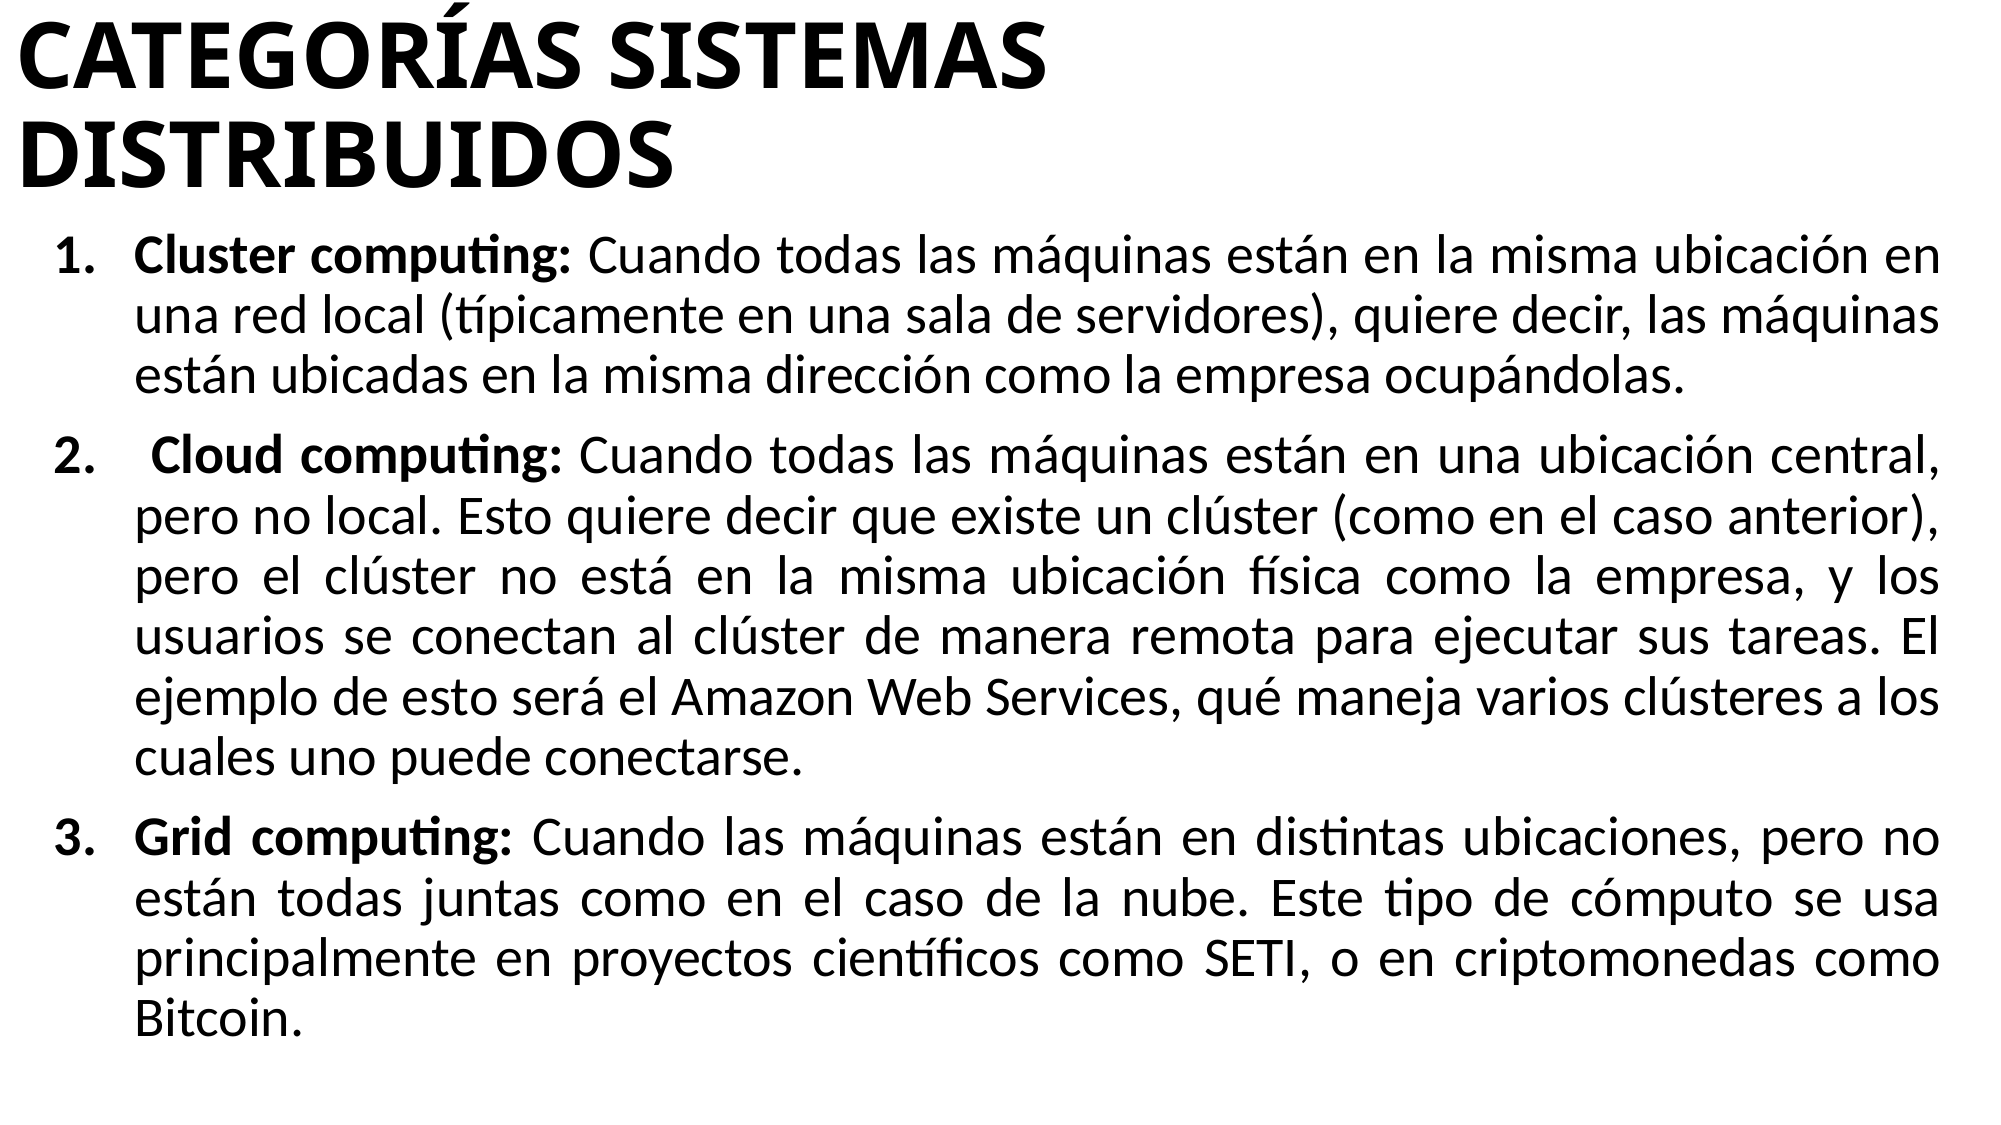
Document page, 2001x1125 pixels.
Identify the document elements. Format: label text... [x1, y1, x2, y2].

list Cluster computing: Cuando todas las máquinas están en la misma ubicación en una red local (típicamente en una sala de servidores), quiere decir, las máquinas están ubicadas en la misma dirección como la empresa ocupándolas. Cloud computing: Cuando todas las máquinas están en una ubicación central, pero no local. Esto quiere decir que existe un clúster (como en el caso anterior), pero el clúster no está en la misma ubicación física como la empresa, y los usuarios se conectan al clúster de manera remota para ejecutar sus tareas. El ejemplo de esto será el Amazon Web Services, qué maneja varios clústeres a los cuales uno puede conectarse. Grid computing: Cuando las máquinas están en distintas ubicaciones, pero no están todas juntas como en el caso de la nube. Este tipo de cómputo se usa principalmente en proyectos científicos como SETI, o en criptomonedas como Bitcoin. [38, 217, 1958, 1094]
title CATEGORÍAS SISTEMAS DISTRIBUIDOS [0, 0, 1725, 218]
